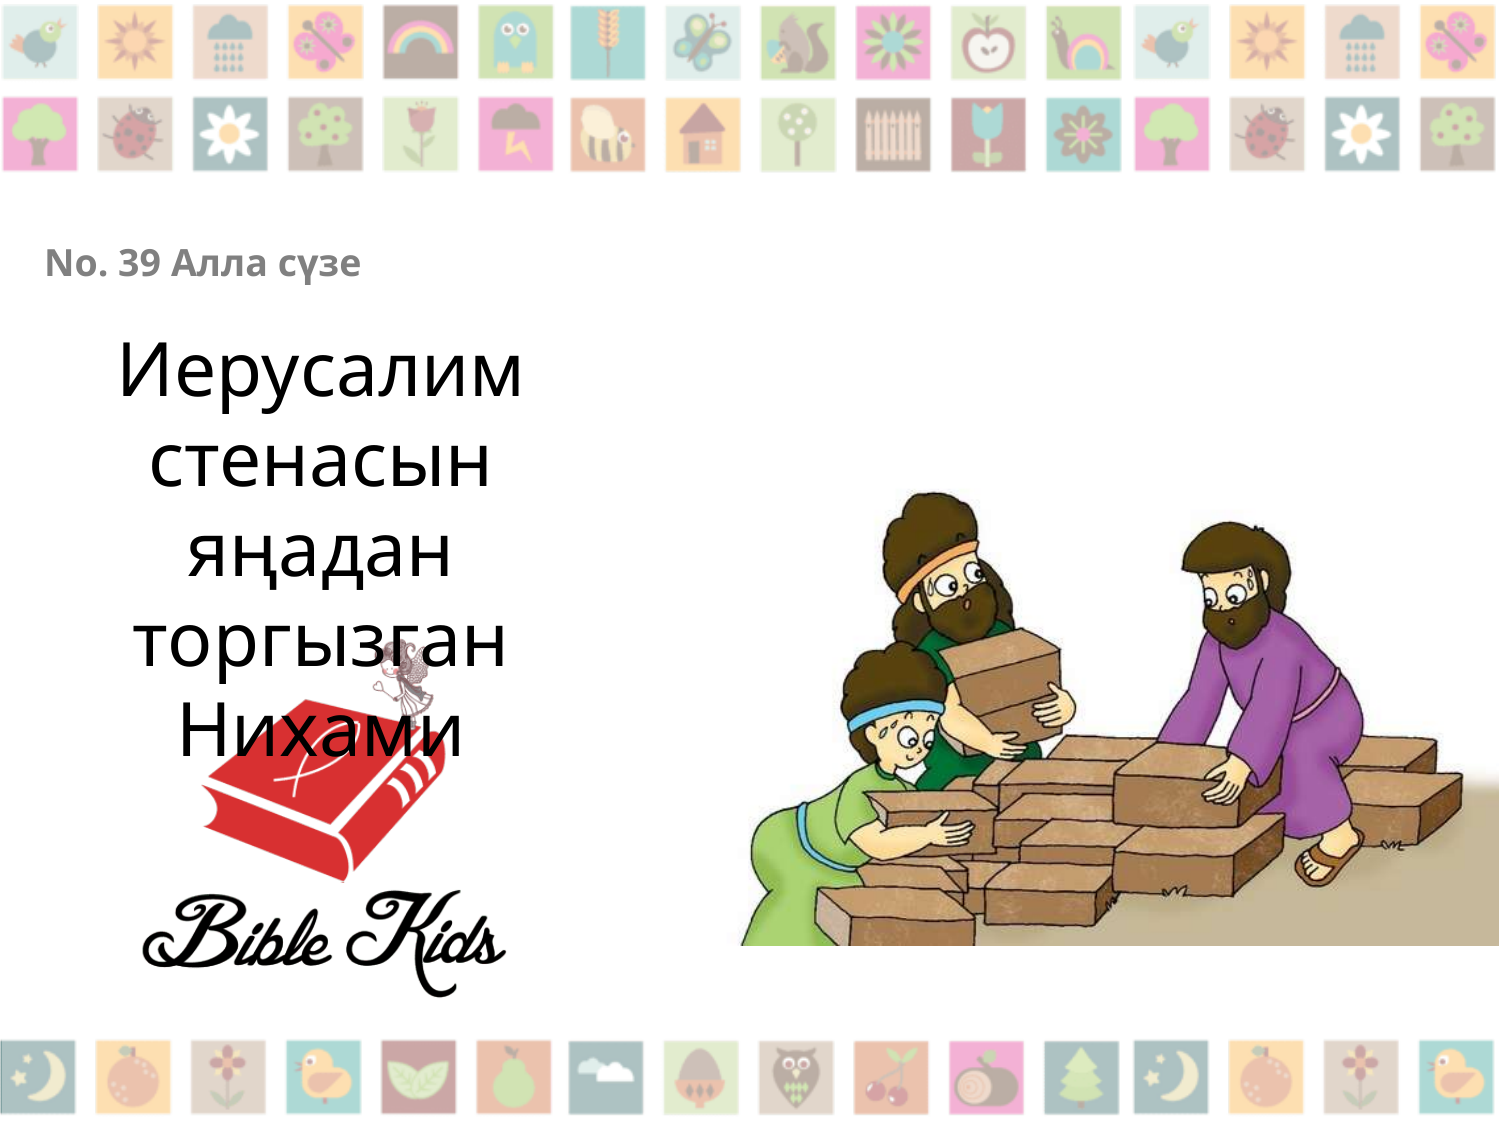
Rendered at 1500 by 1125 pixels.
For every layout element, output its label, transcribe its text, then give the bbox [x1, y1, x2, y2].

text_box Иерусалим стенасын яңадан торгызган Нихами [0, 314, 644, 780]
picture [643, 320, 1500, 946]
text_box No. 39 Алла сүзе [29, 231, 543, 292]
picture [117, 600, 544, 1027]
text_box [0, 3, 1500, 181]
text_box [0, 1028, 1500, 1118]
